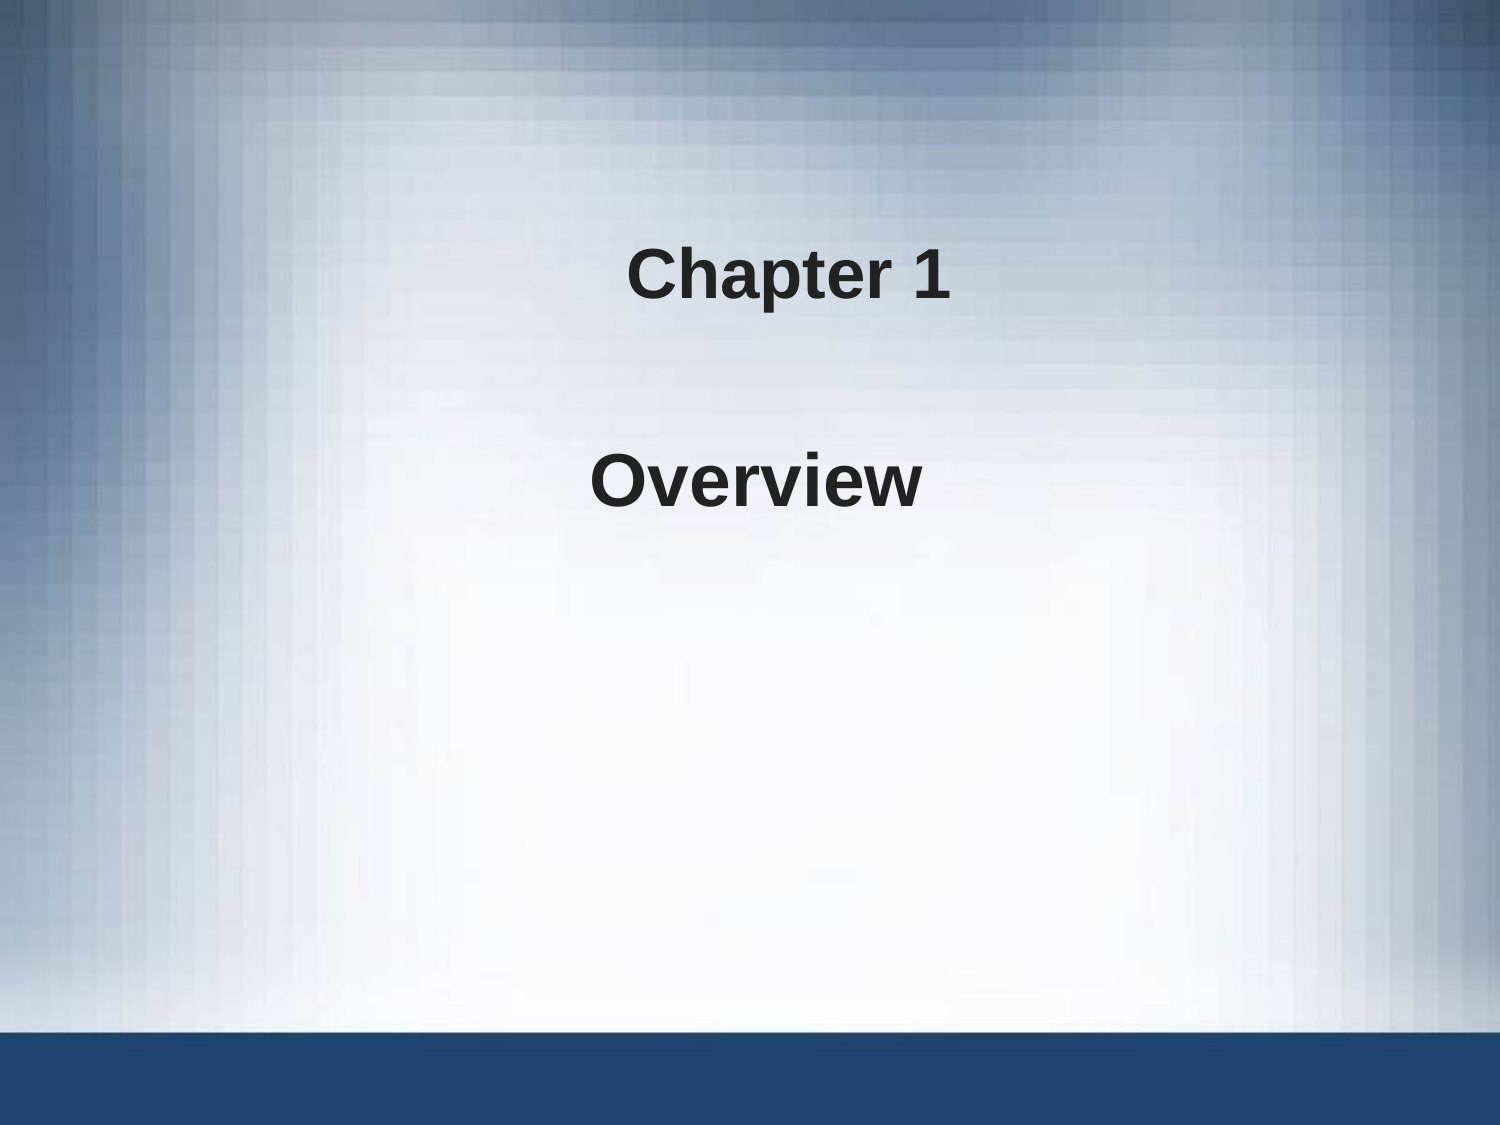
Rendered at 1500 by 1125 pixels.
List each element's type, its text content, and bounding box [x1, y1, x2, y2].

subtitle Chapter 1 [126, 237, 1452, 475]
picture [0, 0, 1500, 1125]
title Overview [99, 362, 1413, 600]
